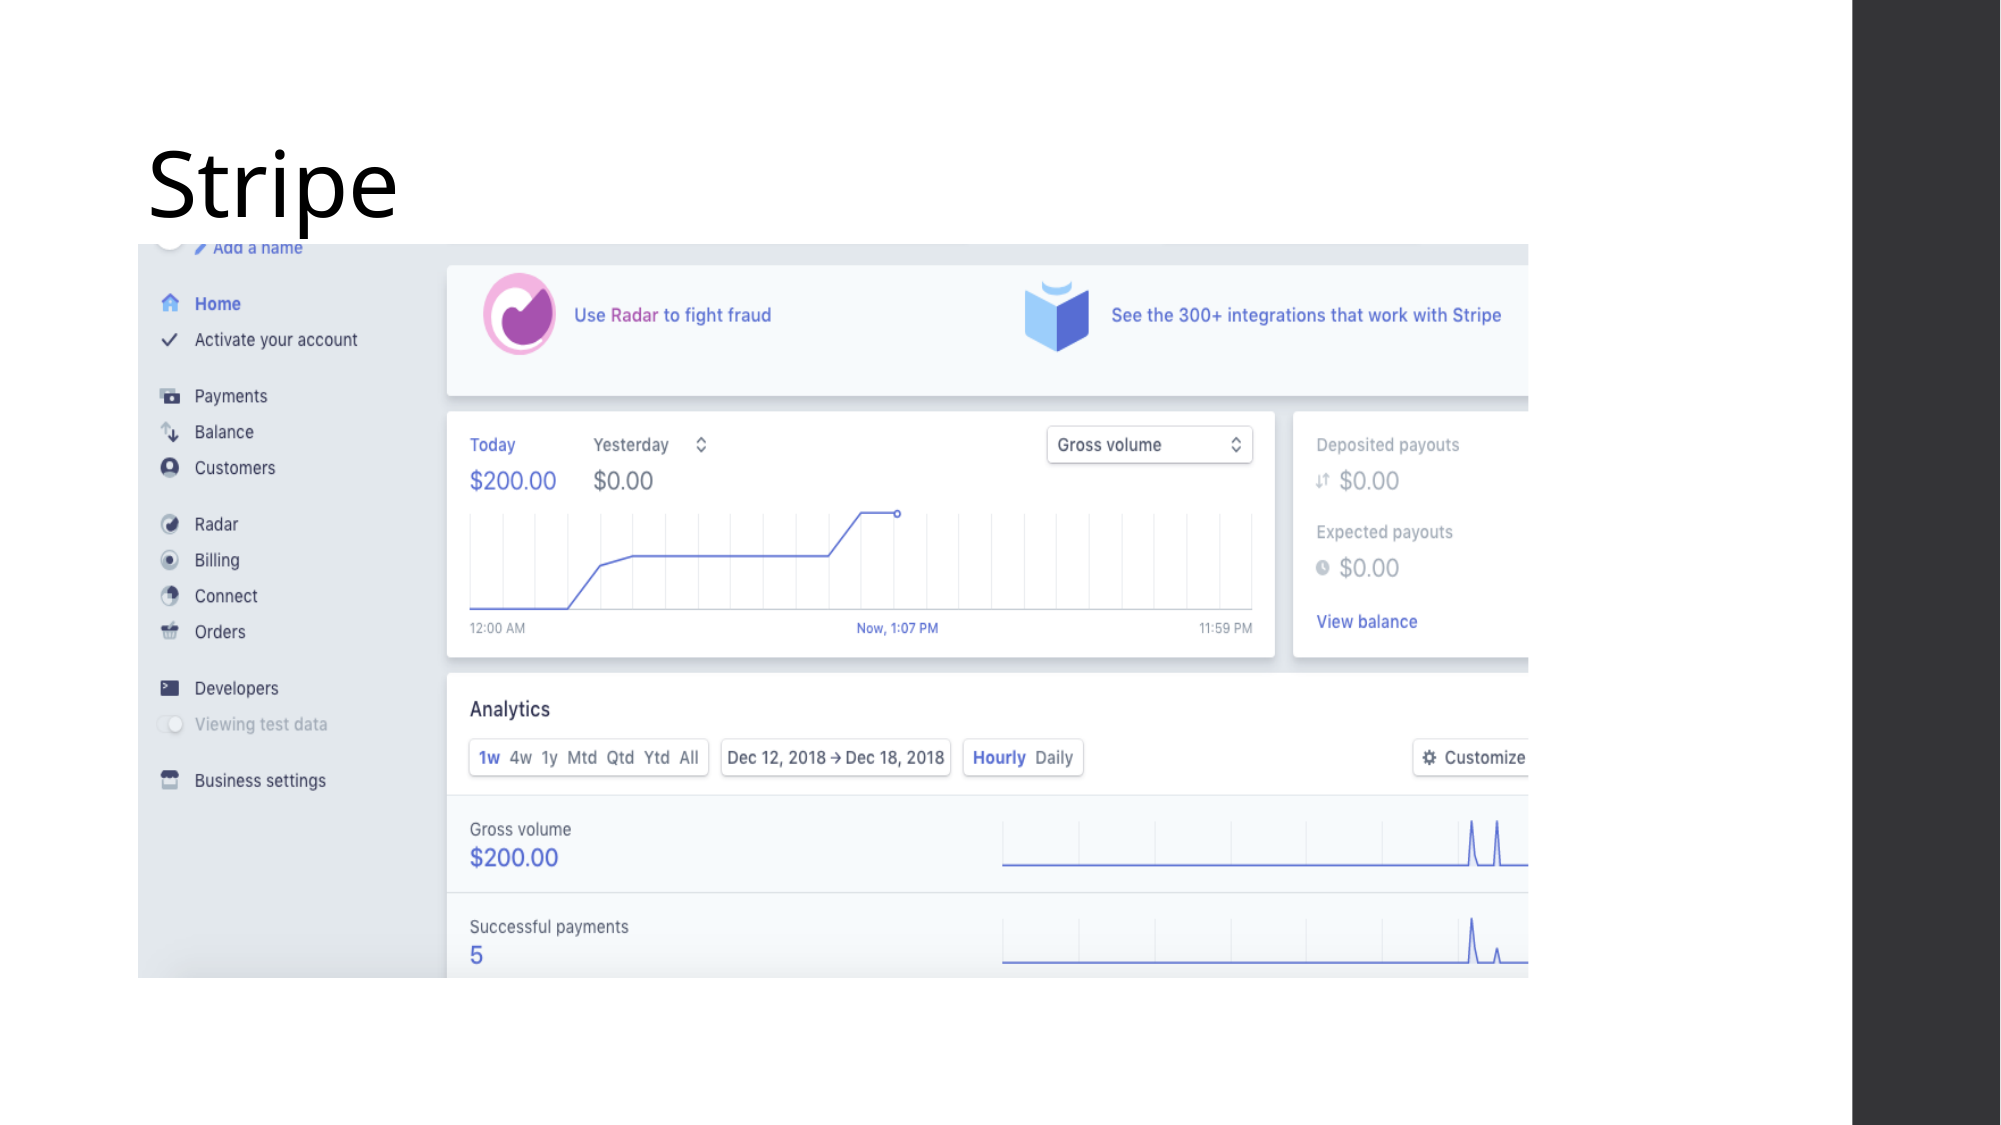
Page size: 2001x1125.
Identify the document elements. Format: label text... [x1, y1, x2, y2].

picture [91, 244, 1529, 1031]
title Stripe [132, 26, 1723, 245]
